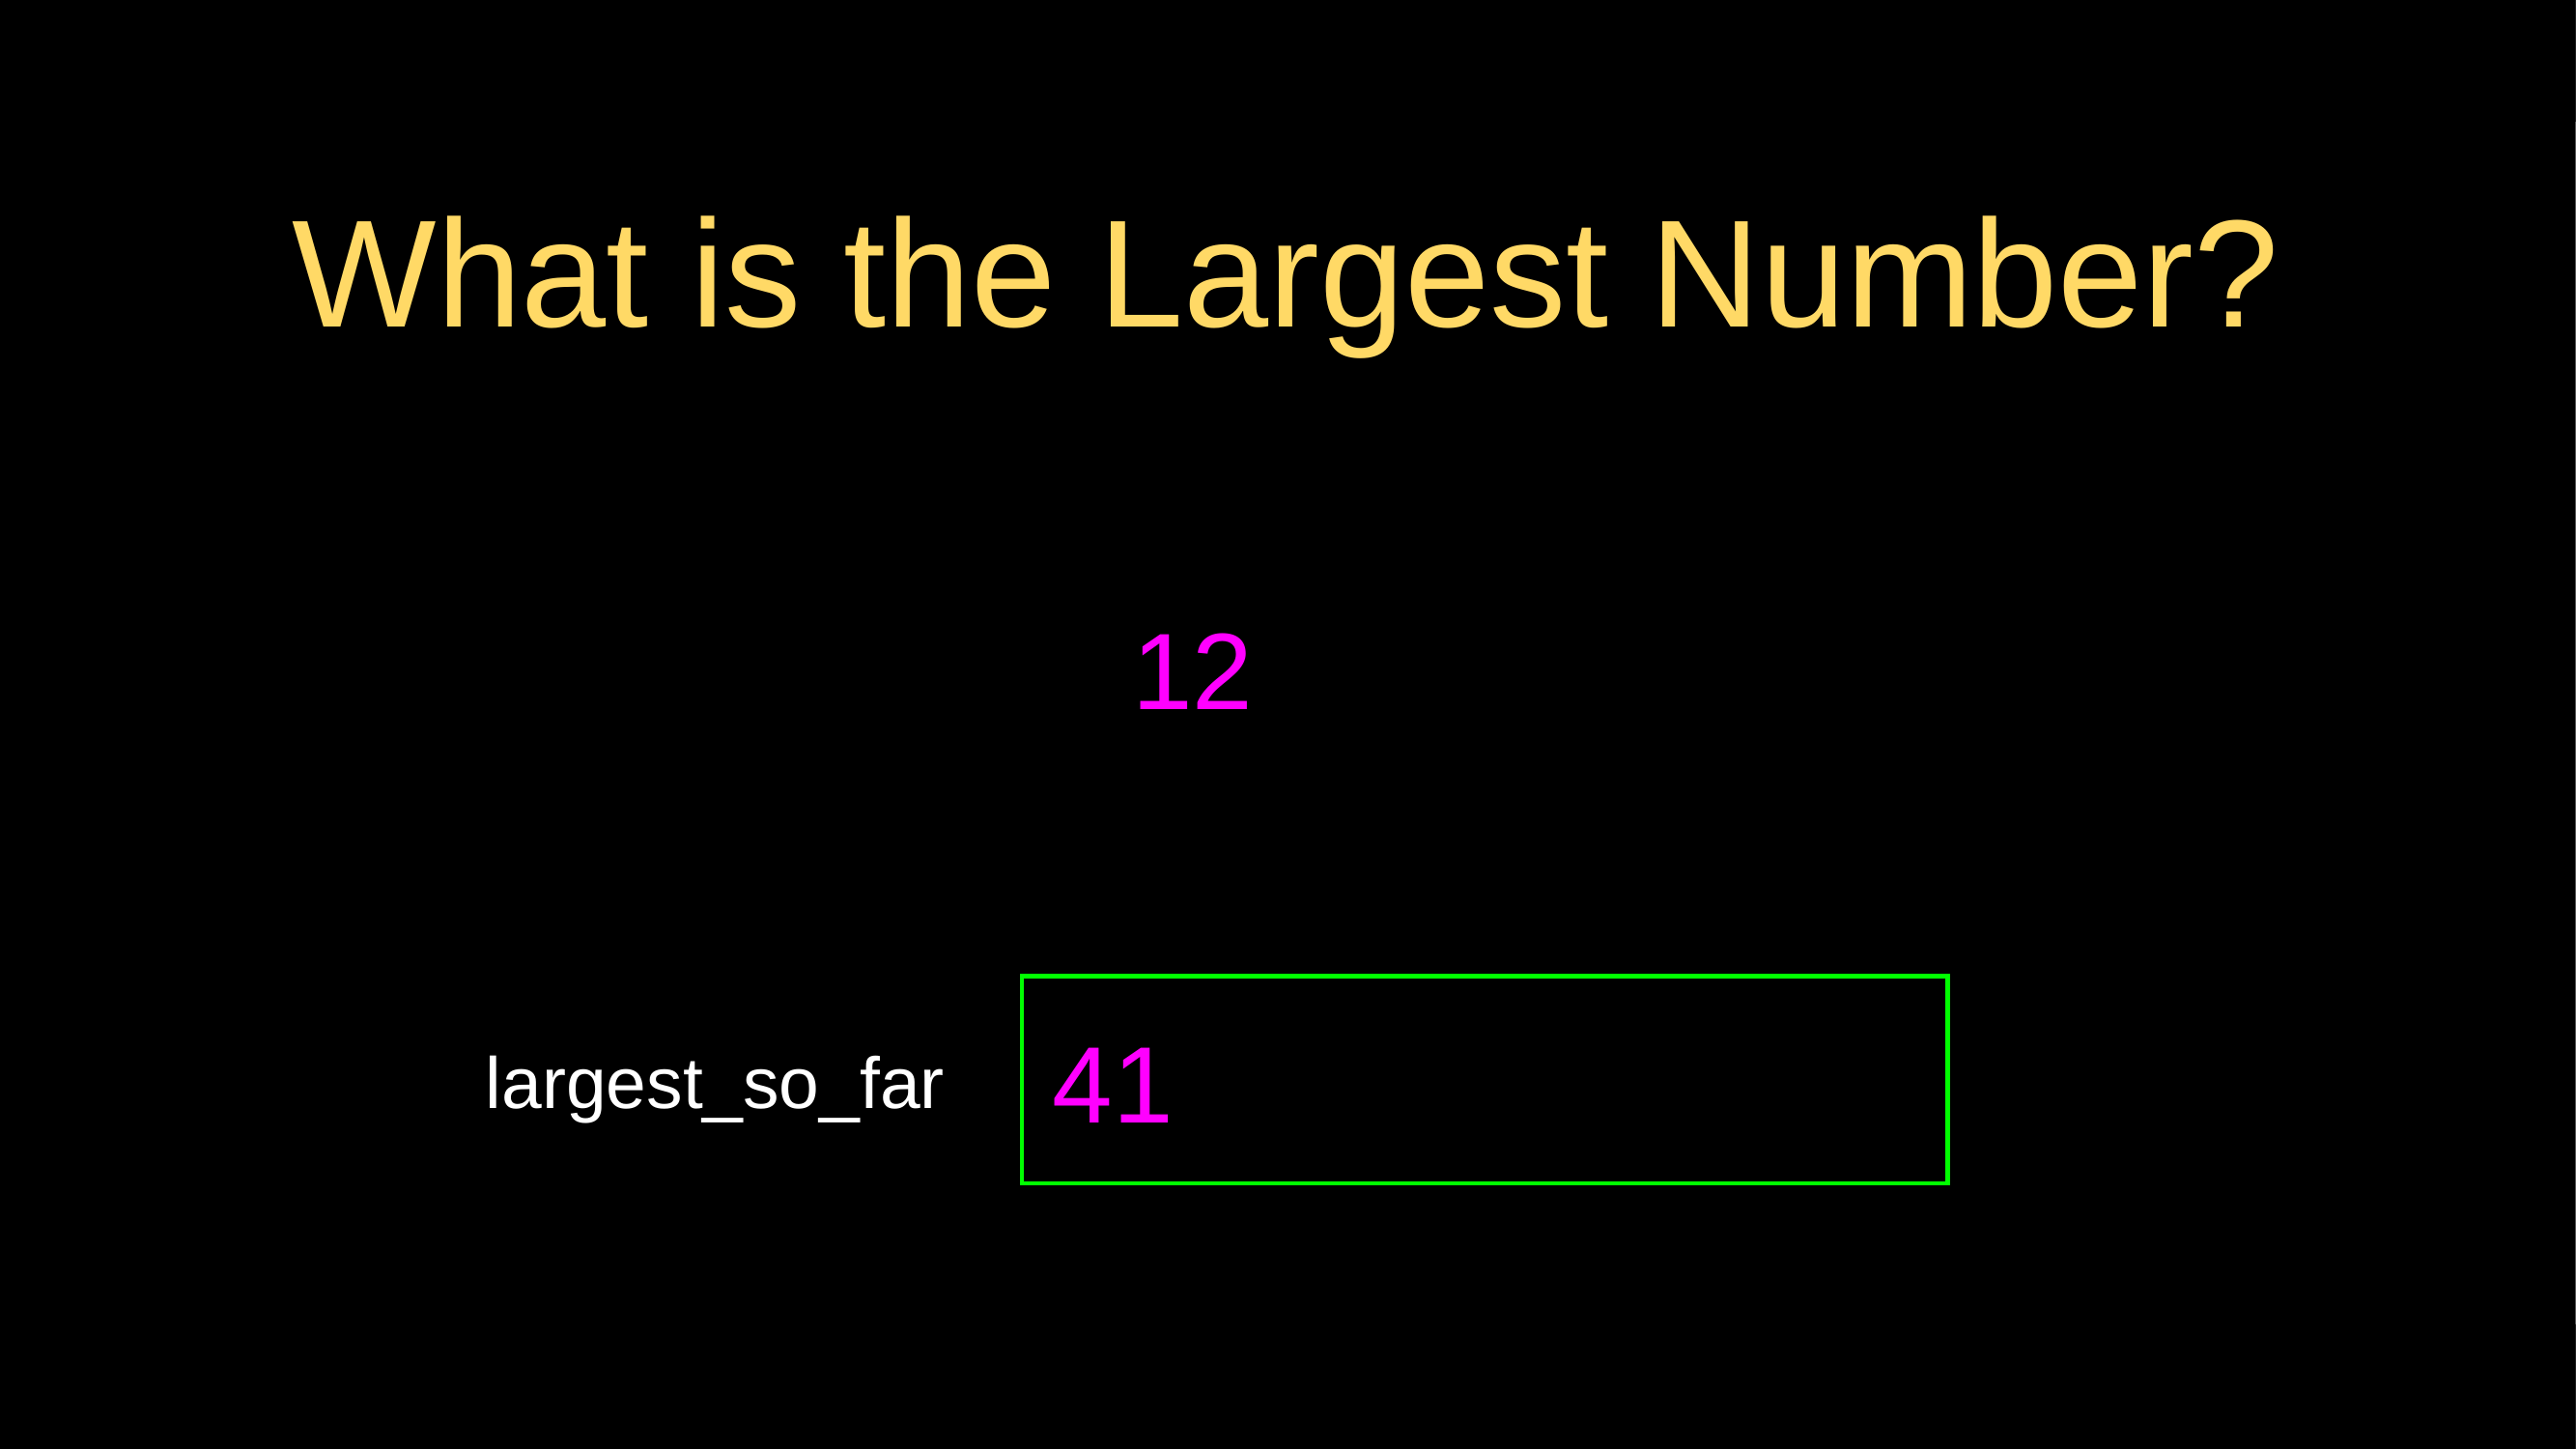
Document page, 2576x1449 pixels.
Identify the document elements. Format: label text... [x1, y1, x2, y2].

text_box [1022, 976, 1948, 1183]
text_box 41 [1052, 991, 1388, 1168]
title What is the Largest Number? [183, 129, 2391, 403]
text_box largest_so_far [450, 1030, 980, 1129]
text_box 12 [1132, 572, 1291, 759]
